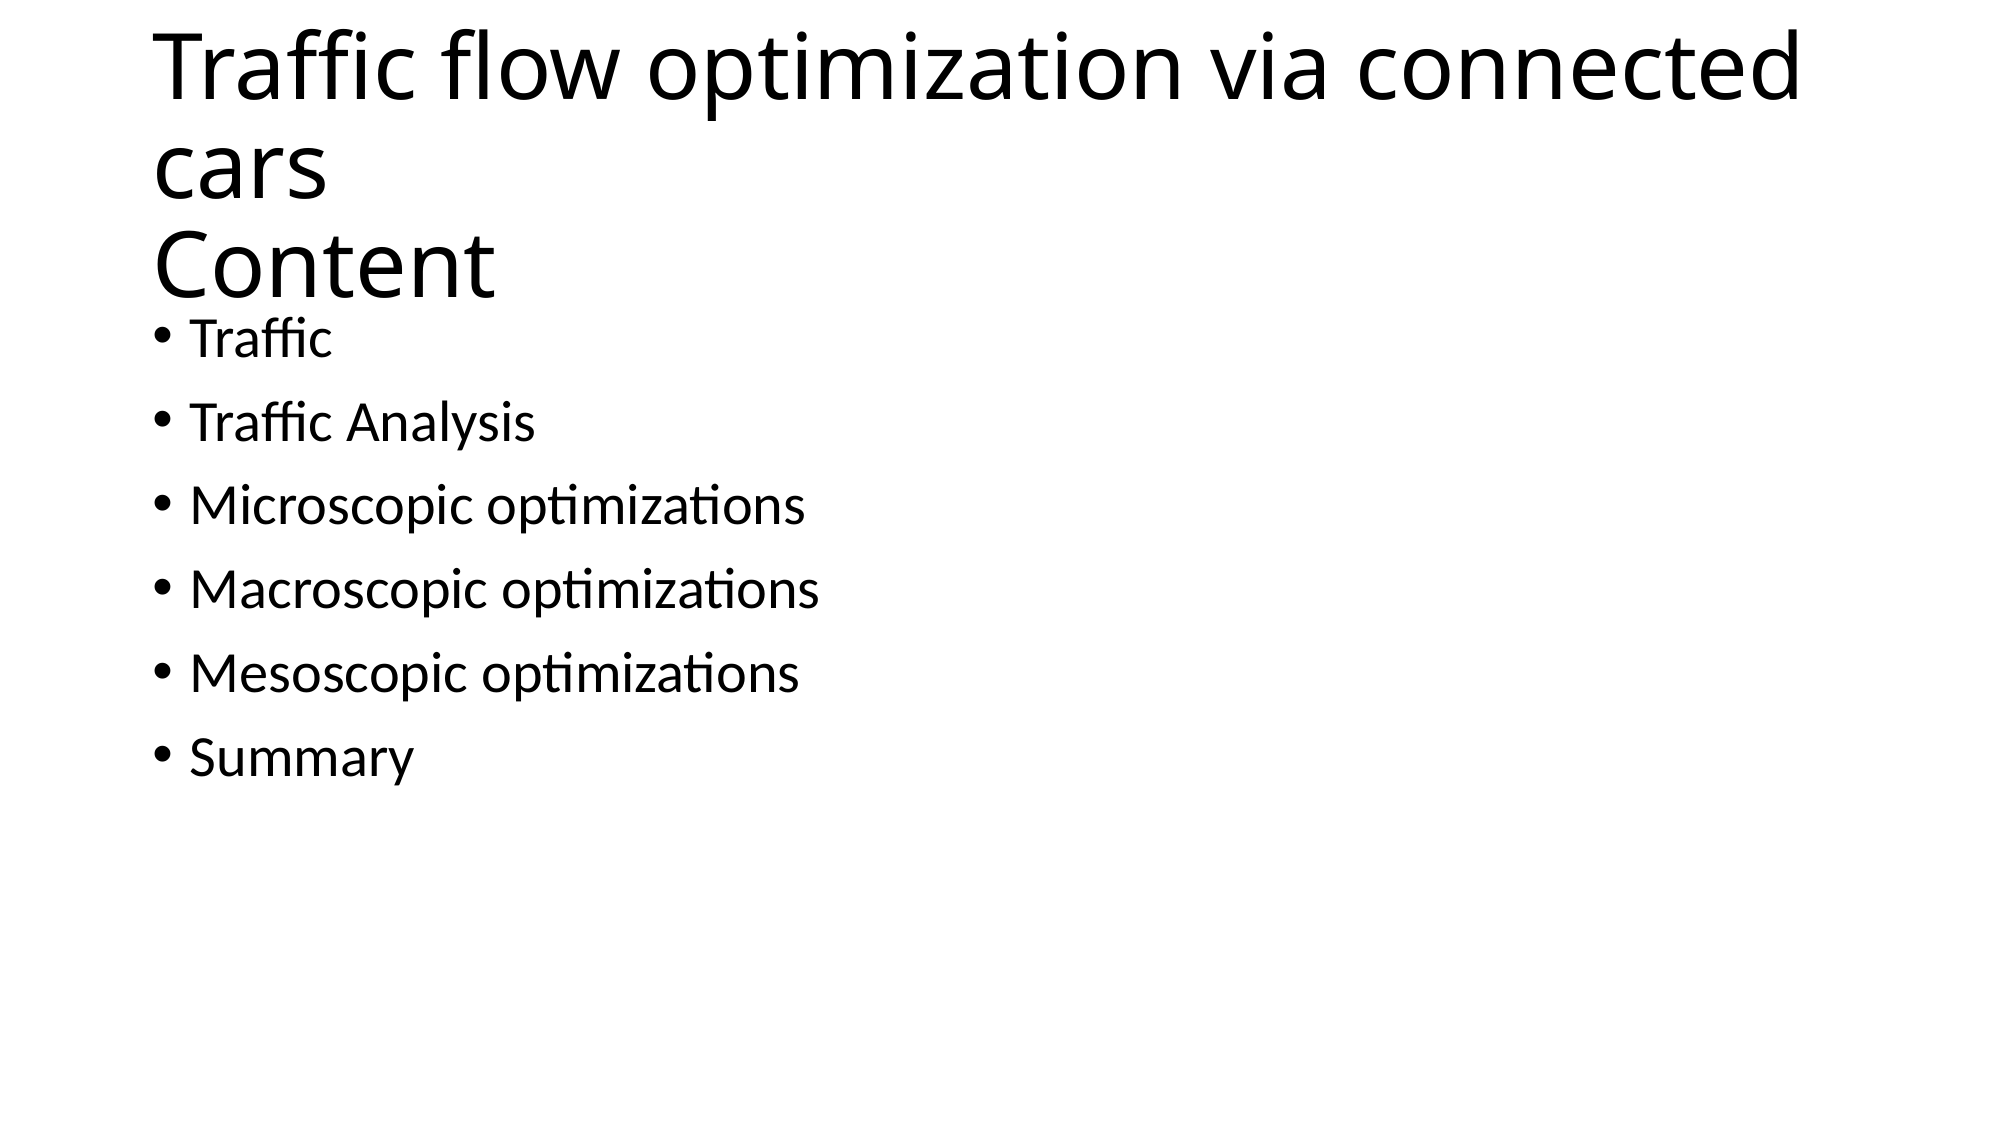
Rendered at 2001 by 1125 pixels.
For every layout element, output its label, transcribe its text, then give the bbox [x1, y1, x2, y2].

list Traffic Traffic Analysis Microscopic optimizations Macroscopic optimizations Mesoscopic optimizations Summary [137, 299, 1863, 1014]
title Traffic flow optimization via connected cars Content [137, 59, 1863, 278]
